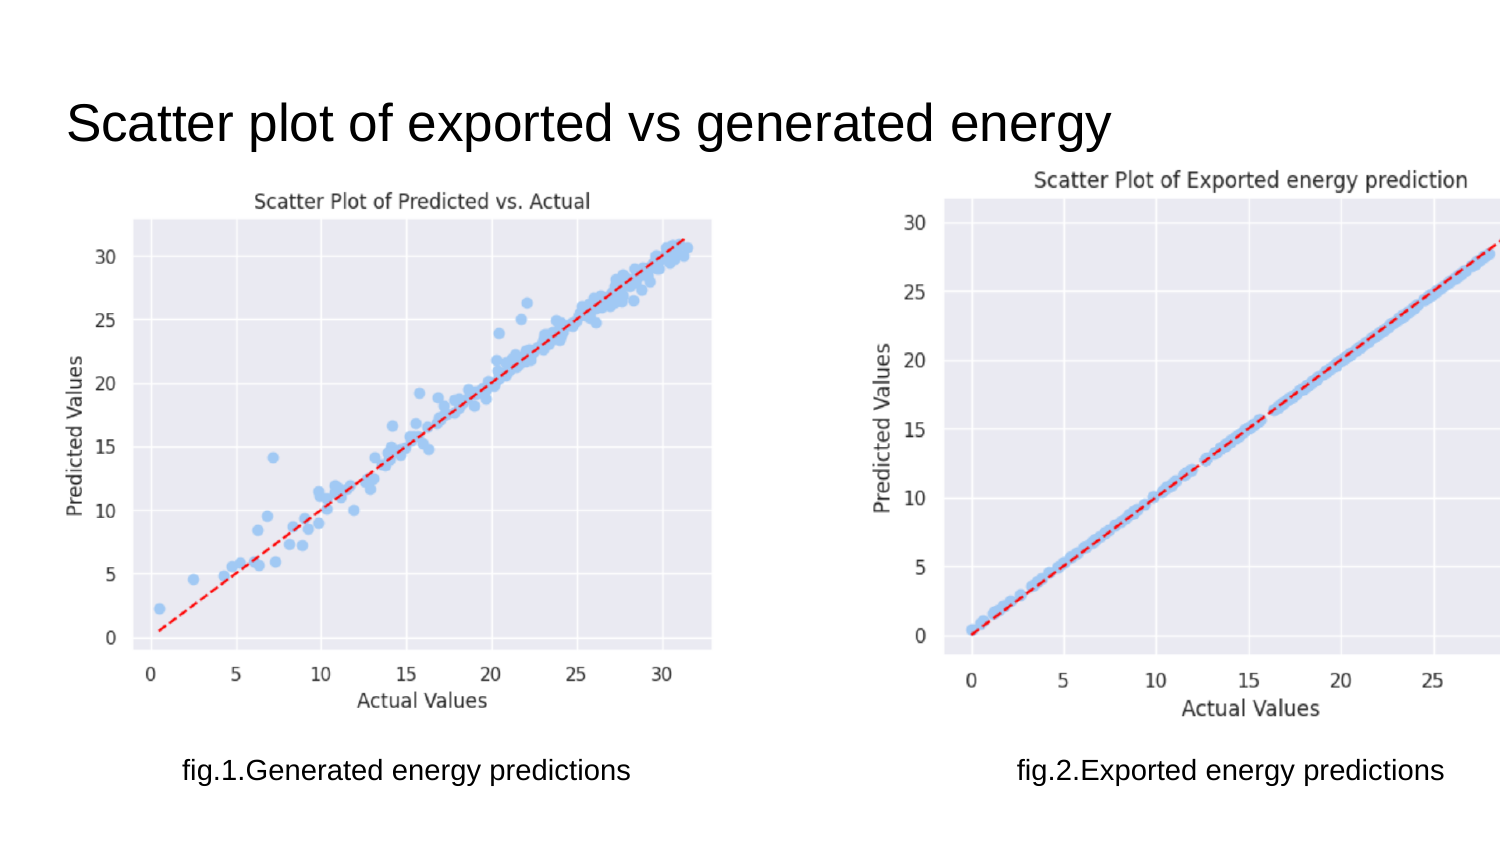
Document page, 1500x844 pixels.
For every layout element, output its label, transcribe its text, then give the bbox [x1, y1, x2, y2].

text_box fig.2.Exported energy predictions [1001, 744, 1500, 836]
picture [34, 188, 736, 737]
title Scatter plot of exported vs generated energy [51, 72, 1449, 167]
picture [845, 155, 1500, 737]
text_box fig.1.Generated energy predictions [167, 744, 703, 801]
